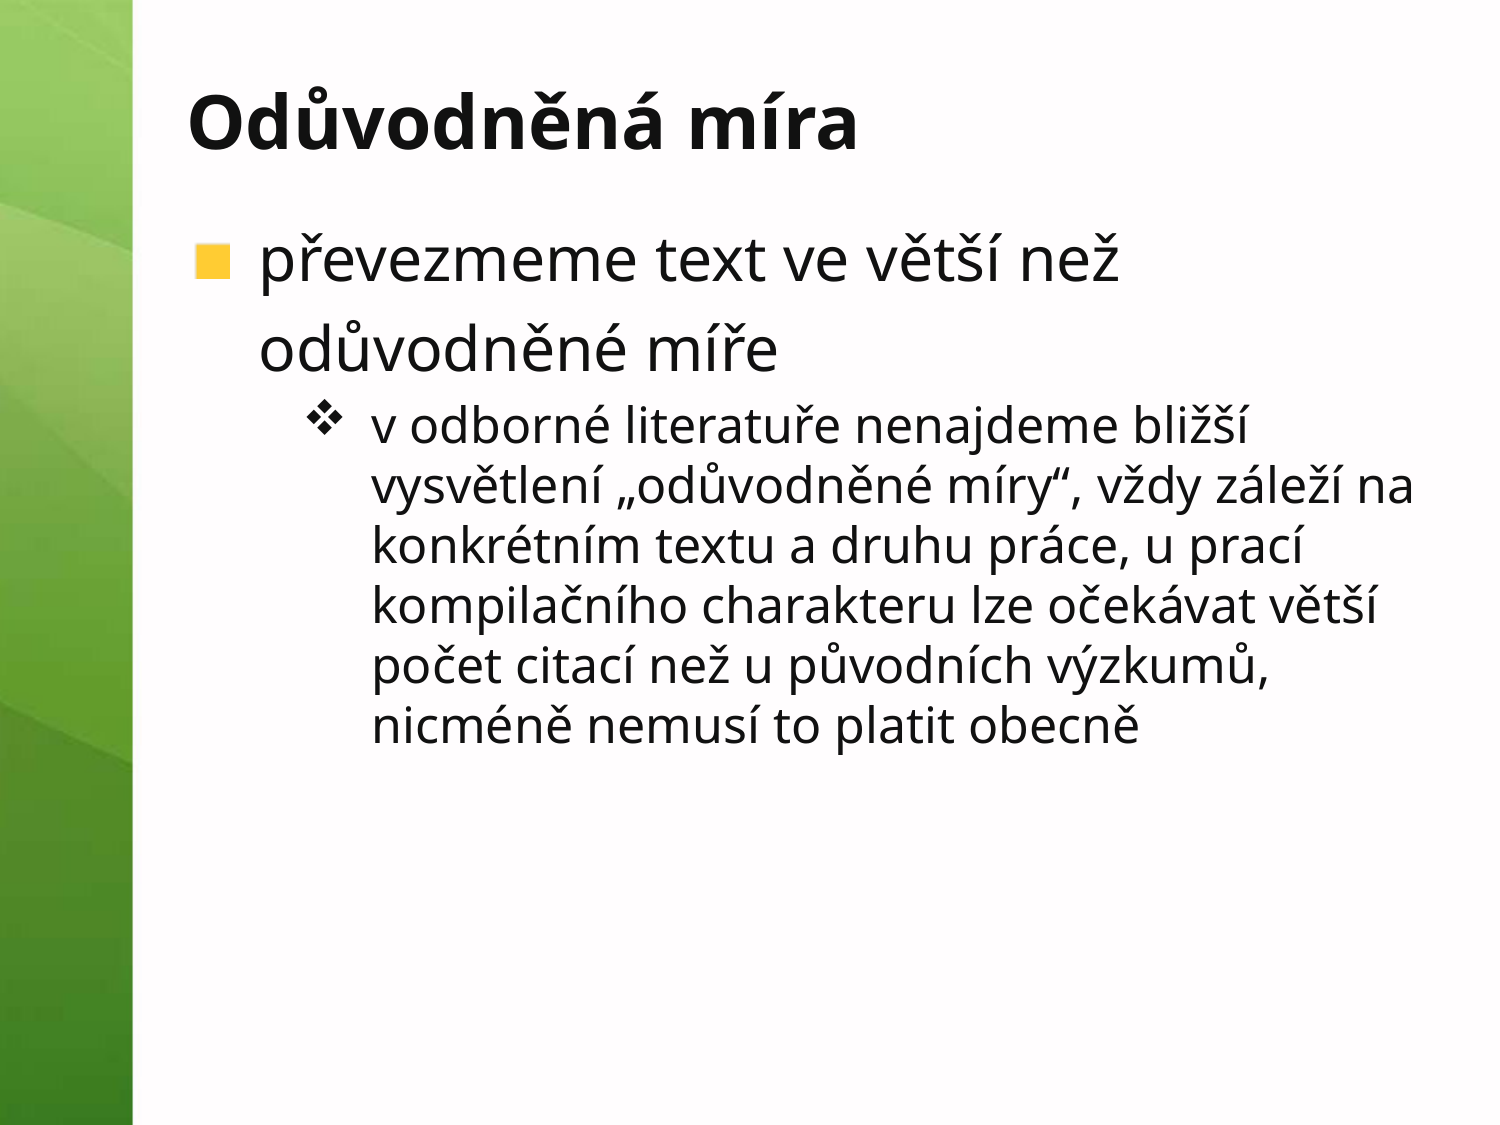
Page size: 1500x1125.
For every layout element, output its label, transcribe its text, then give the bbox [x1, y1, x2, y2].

list převezmeme text ve větší než odůvodněné míře v odborné literatuře nenajdeme bližší vysvětlení „odůvodněné míry“, vždy záleží na konkrétním textu a druhu práce, u prací kompilačního charakteru lze očekávat větší počet citací než u původních výzkumů, nicméně nemusí to platit obecně [171, 196, 1447, 1094]
title Odůvodněná míra [171, 77, 1447, 161]
picture [0, 0, 1500, 1125]
